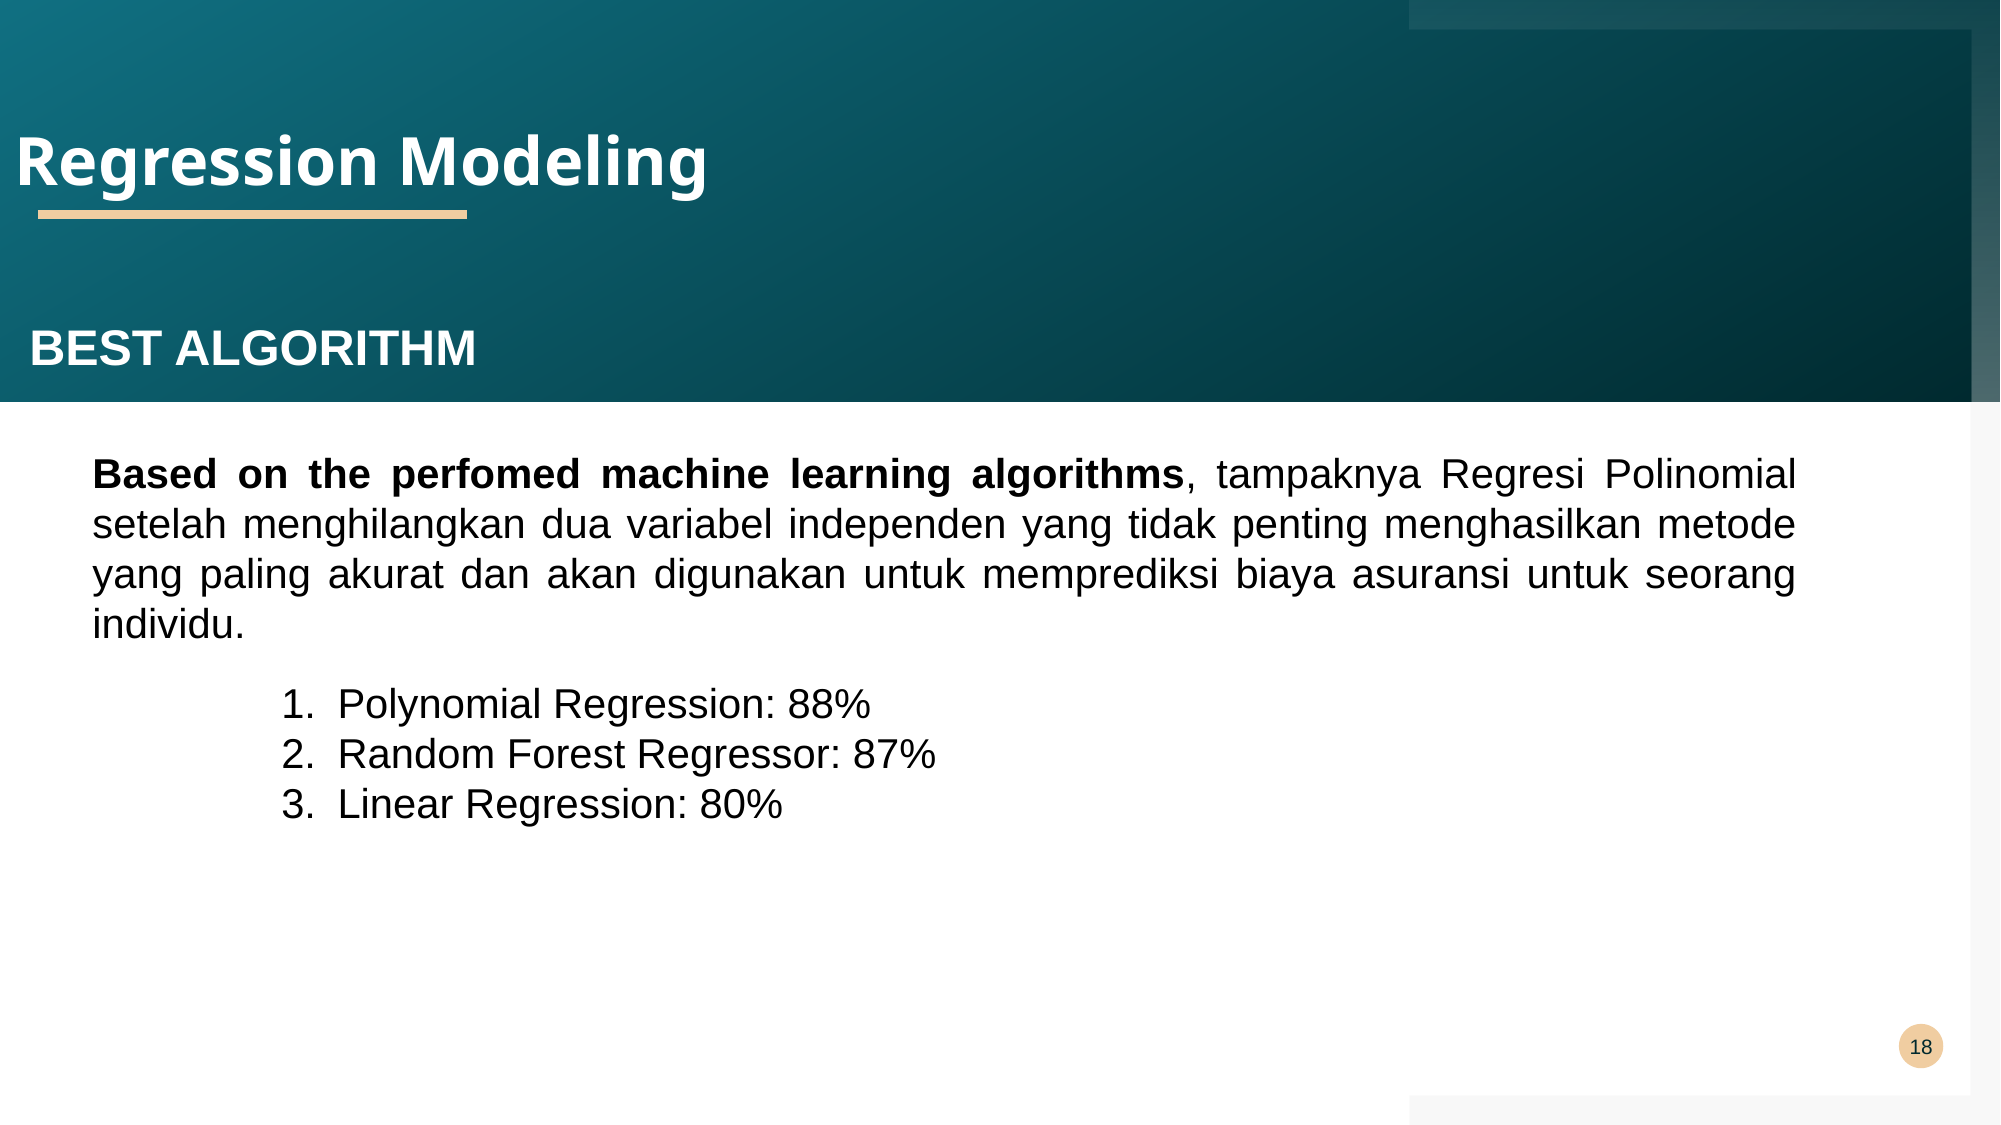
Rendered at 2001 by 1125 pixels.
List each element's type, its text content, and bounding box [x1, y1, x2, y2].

text_box Regression Modeling [0, 110, 885, 206]
slide_number 18 [1898, 1023, 1944, 1069]
text_box Based on the perfomed machine learning algorithms, tampaknya Regresi Polinomial setelah menghilangkan dua variabel independen yang tidak penting menghasilkan metode yang paling akurat dan akan digunakan untuk memprediksi biaya asuransi untuk seorang individu. [77, 439, 1813, 655]
text_box Polynomial Regression: 88% Random Forest Regressor: 87% Linear Regression: 80% [266, 669, 1267, 834]
text_box BEST ALGORITHM [14, 307, 493, 383]
